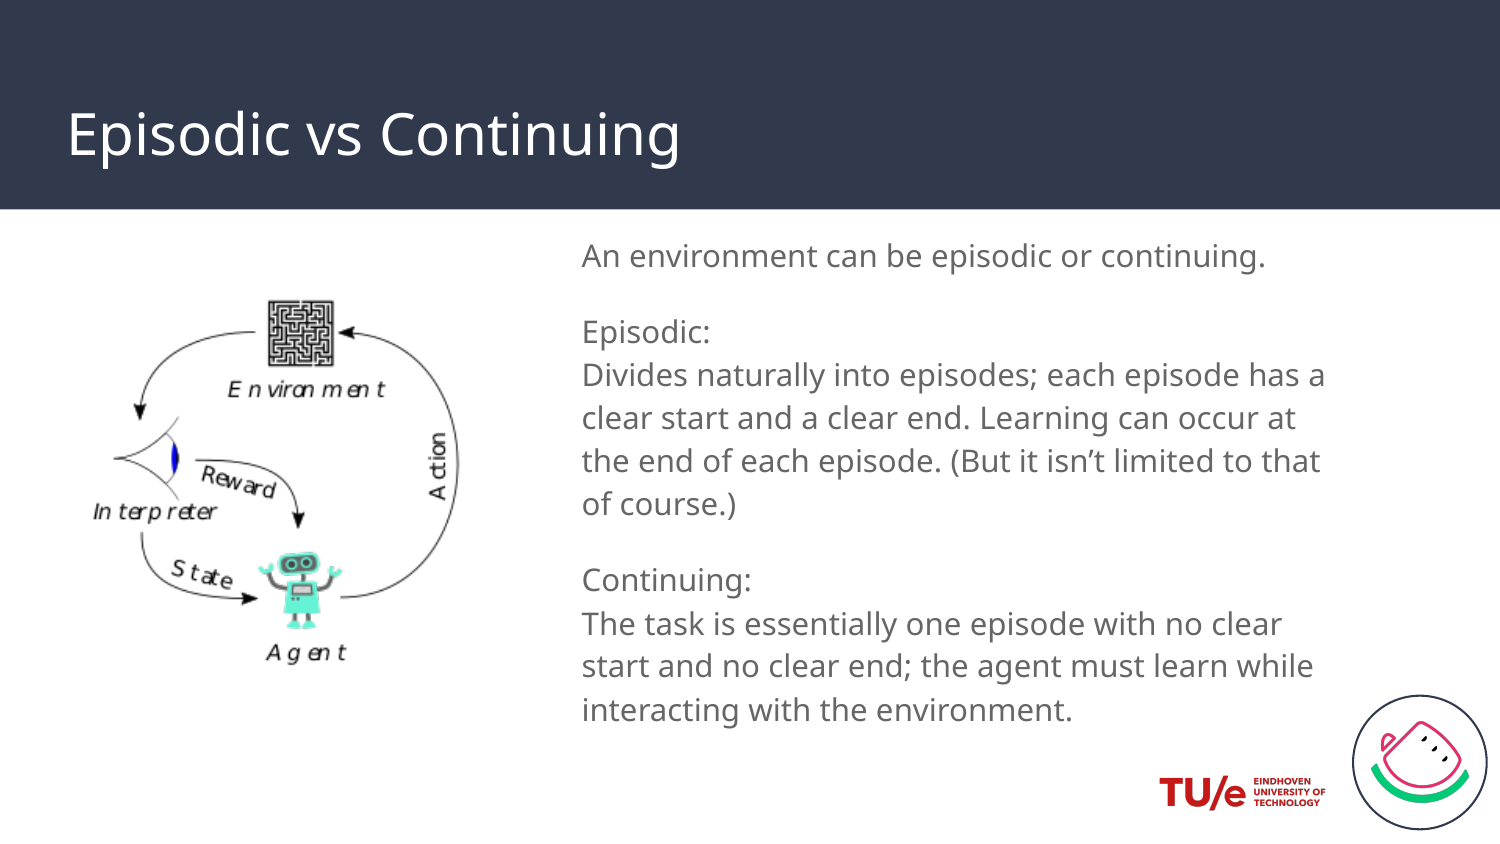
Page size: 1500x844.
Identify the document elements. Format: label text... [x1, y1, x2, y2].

list An environment can be episodic or continuing. Episodic: Divides naturally into episodes; each episode has a clear start and a clear end. Learning can occur at the end of each episode. (But it isn’t limited to that of course.) Continuing: The task is essentially one episode with no clear start and no clear end; the agent must learn while interacting with the environment. [566, 215, 1354, 637]
picture [1150, 766, 1340, 819]
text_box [1352, 695, 1487, 830]
picture [80, 293, 473, 673]
title Episodic vs Continuing [51, 82, 1449, 185]
